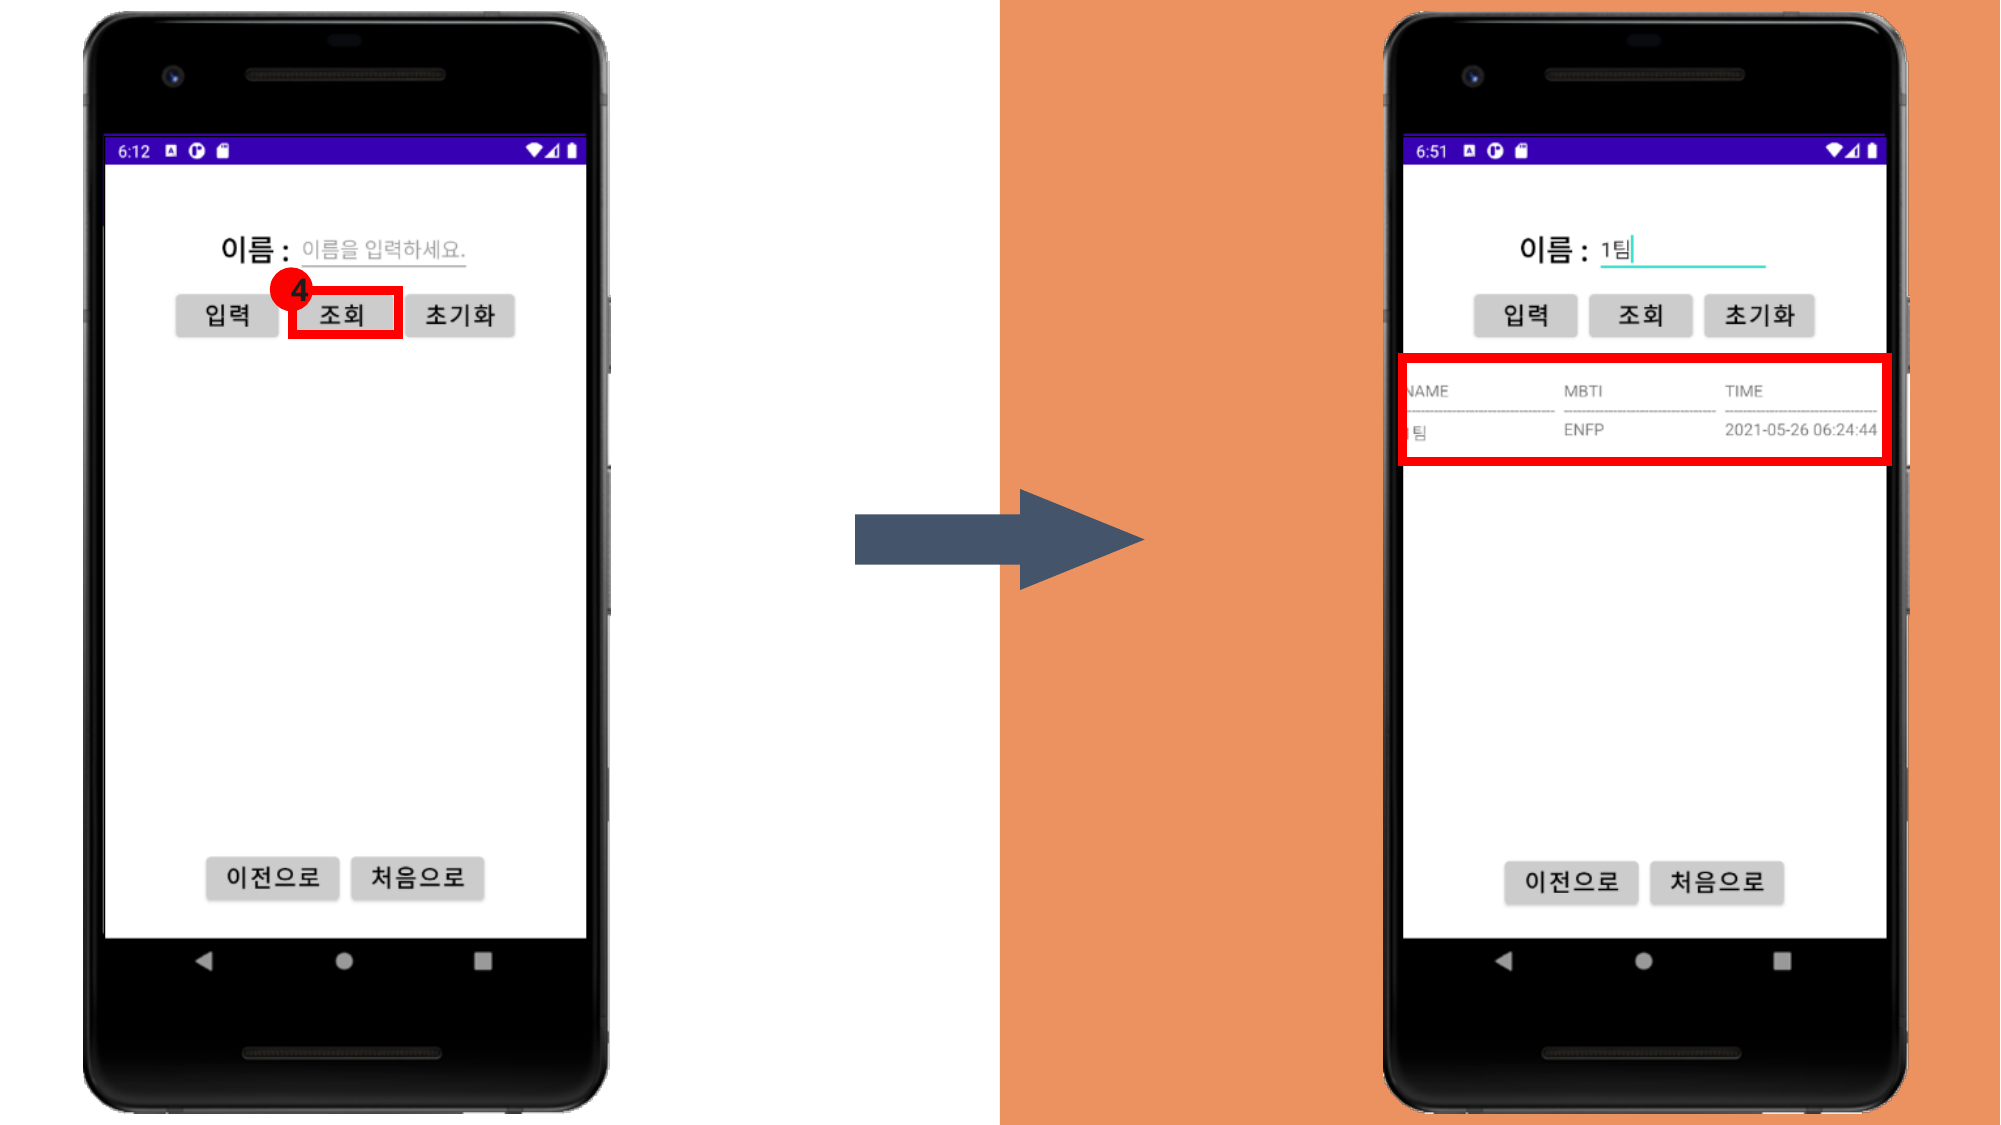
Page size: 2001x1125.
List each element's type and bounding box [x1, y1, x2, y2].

picture [1382, 11, 1910, 1114]
text_box [854, 487, 1148, 592]
picture [83, 11, 611, 1114]
text_box [999, 0, 2000, 1125]
